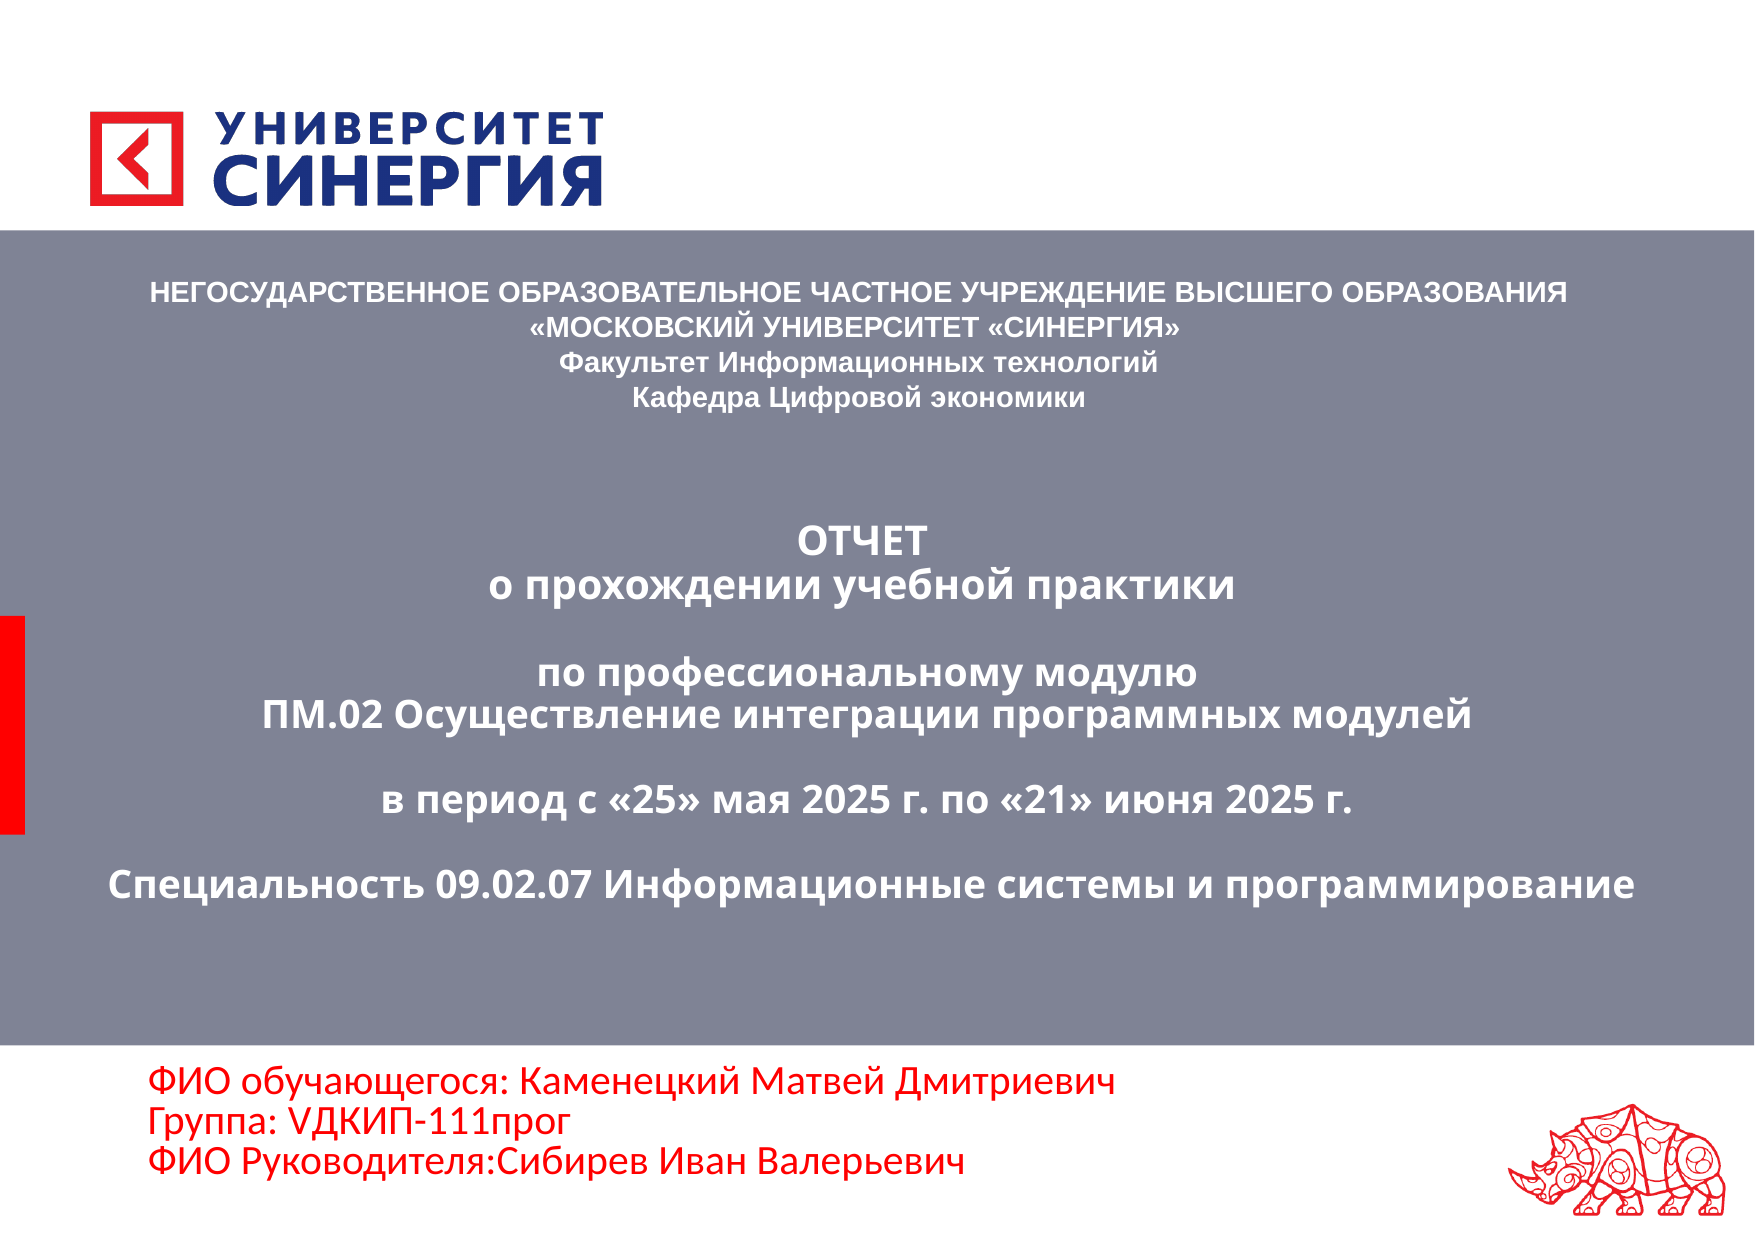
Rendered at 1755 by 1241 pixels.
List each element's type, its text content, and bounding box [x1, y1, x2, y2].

title ОТЧЕТ о прохождении учебной практики по профессиональному модулю ПМ.02 Осуществление интеграции программных модулей в период с «25» мая 2025 г. по «21» июня 2025 г. Специальность 09.02.07 Информационные системы и программирование [73, 466, 1662, 979]
picture [1563, 1080, 1755, 1229]
text_box НЕГОСУДАРСТВЕННОЕ ОБРАЗОВАТЕЛЬНОЕ ЧАСТНОЕ УЧРЕЖДЕНИЕ ВЫСШЕГО ОБРАЗОВАНИЯ «МОСКОВСКИЙ УНИВЕРСИТЕТ «СИНЕРГИЯ» Факультет Информационных технологий Кафедра Цифровой экономики [109, 265, 1610, 421]
text_box ФИО обучающегося: Каменецкий Матвей Дмитриевич Группа: VДКИП-111прог ФИО Руководителя:Сибирев Иван Валерьевич [132, 1030, 1563, 1241]
picture [89, 111, 603, 206]
